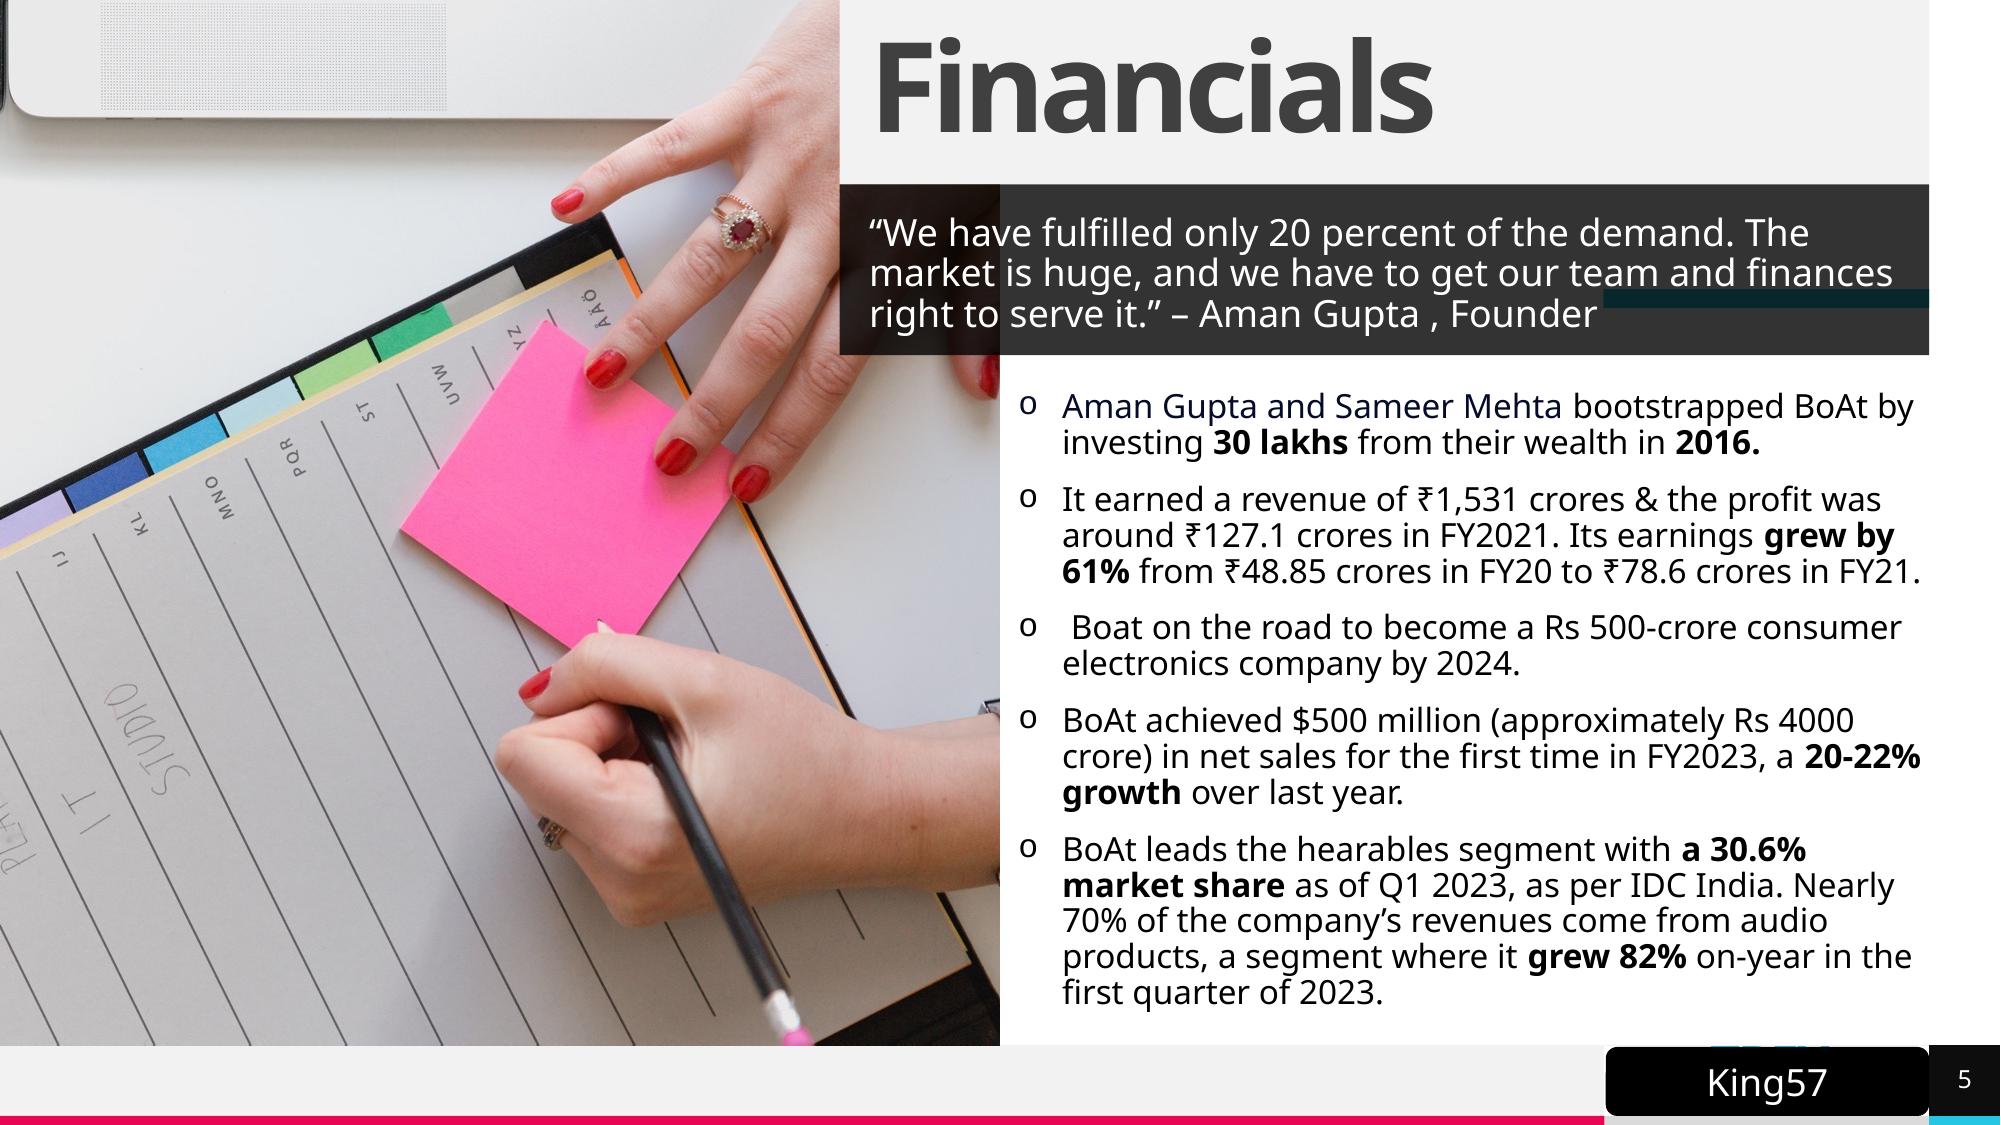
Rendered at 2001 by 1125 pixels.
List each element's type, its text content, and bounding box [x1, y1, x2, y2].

text_box King57 [1604, 1045, 1931, 1117]
picture [0, 0, 1000, 1046]
title Financials [1000, 0, 1930, 184]
slide_number 5 [1929, 1045, 2000, 1116]
list Aman Gupta and Sameer Mehta bootstrapped BoAt by investing 30 lakhs from their wealth in 2016. It earned a revenue of ₹1,531 crores & the profit was around ₹127.1 crores in FY2021. Its earnings grew by 61% from ₹48.85 crores in FY20 to ₹78.6 crores in FY21. Boat on the road to become a Rs 500-crore consumer electronics company by 2024. BoAt achieved $500 million (approximately Rs 4000 crore) in net sales for the first time in FY2023, a 20-22% growth over last year. BoAt leads the hearables segment with a 30.6% market share as of Q1 2023, as per IDC India. Nearly 70% of the company’s revenues come from audio products, a segment where it grew 82% on-year in the first quarter of 2023. [1018, 389, 1930, 1016]
list “We have fulfilled only 20 percent of the demand. The market is huge, and we have to get our team and finances right to serve it.” – Aman Gupta , Founder [1000, 184, 1930, 356]
